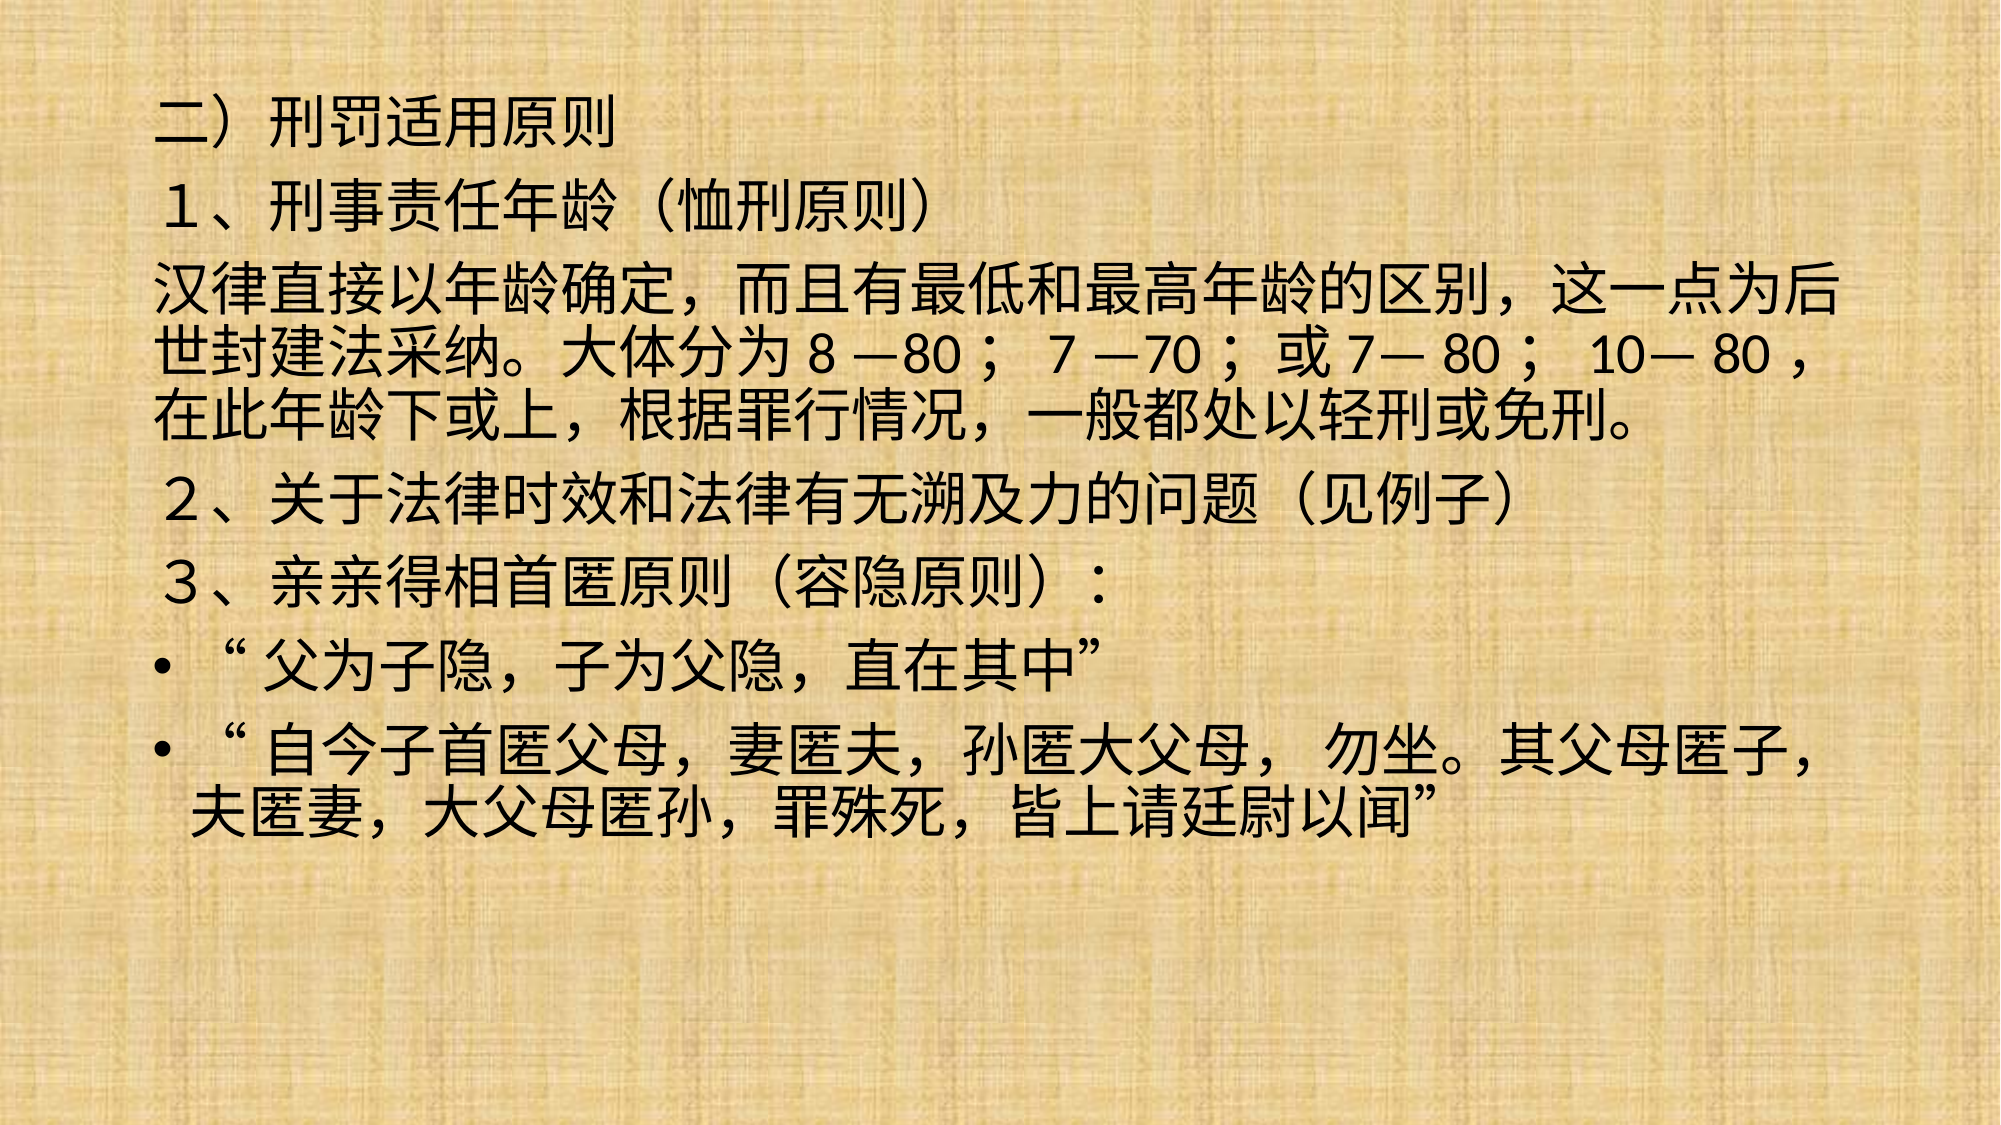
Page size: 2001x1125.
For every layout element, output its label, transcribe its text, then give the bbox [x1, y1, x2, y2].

picture [0, 0, 2001, 1125]
list 二）刑罚适用原则 １、刑事责任年龄（恤刑原则） 汉律直接以年龄确定，而且有最低和最高年龄的区别，这一点为后世封建法采纳。大体分为8 —80；7 —70；或7— 80；10— 80，在此年龄下或上，根据罪行情况，一般都处以轻刑或免刑。 ２、关于法律时效和法律有无溯及力的问题（见例子） ３、亲亲得相首匿原则（容隐原则）： “父为子隐，子为父隐，直在其中” “自今子首匿父母，妻匿夫，孙匿大父母， 勿坐。其父母匿子，夫匿妻，大父母匿孙，罪殊死，皆上请廷尉以闻” [137, 85, 1863, 1014]
